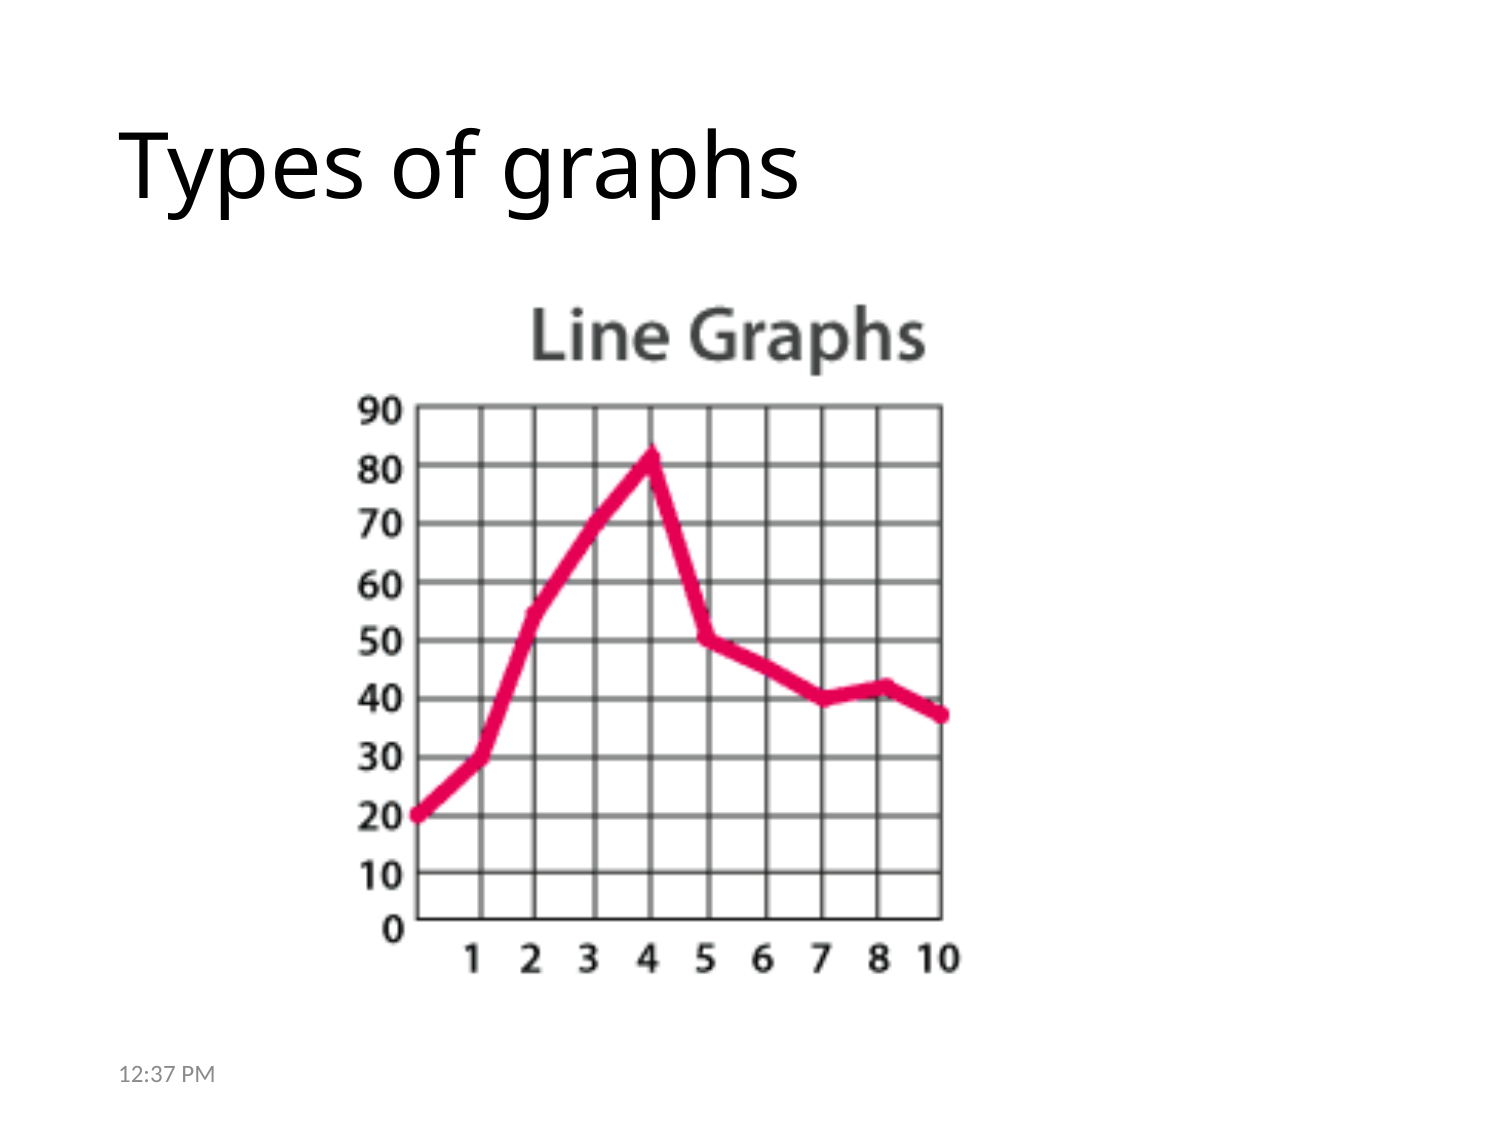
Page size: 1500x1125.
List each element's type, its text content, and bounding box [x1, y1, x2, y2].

picture [253, 280, 1220, 1014]
title Types of graphs [103, 59, 1397, 278]
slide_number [103, 1042, 441, 1103]
